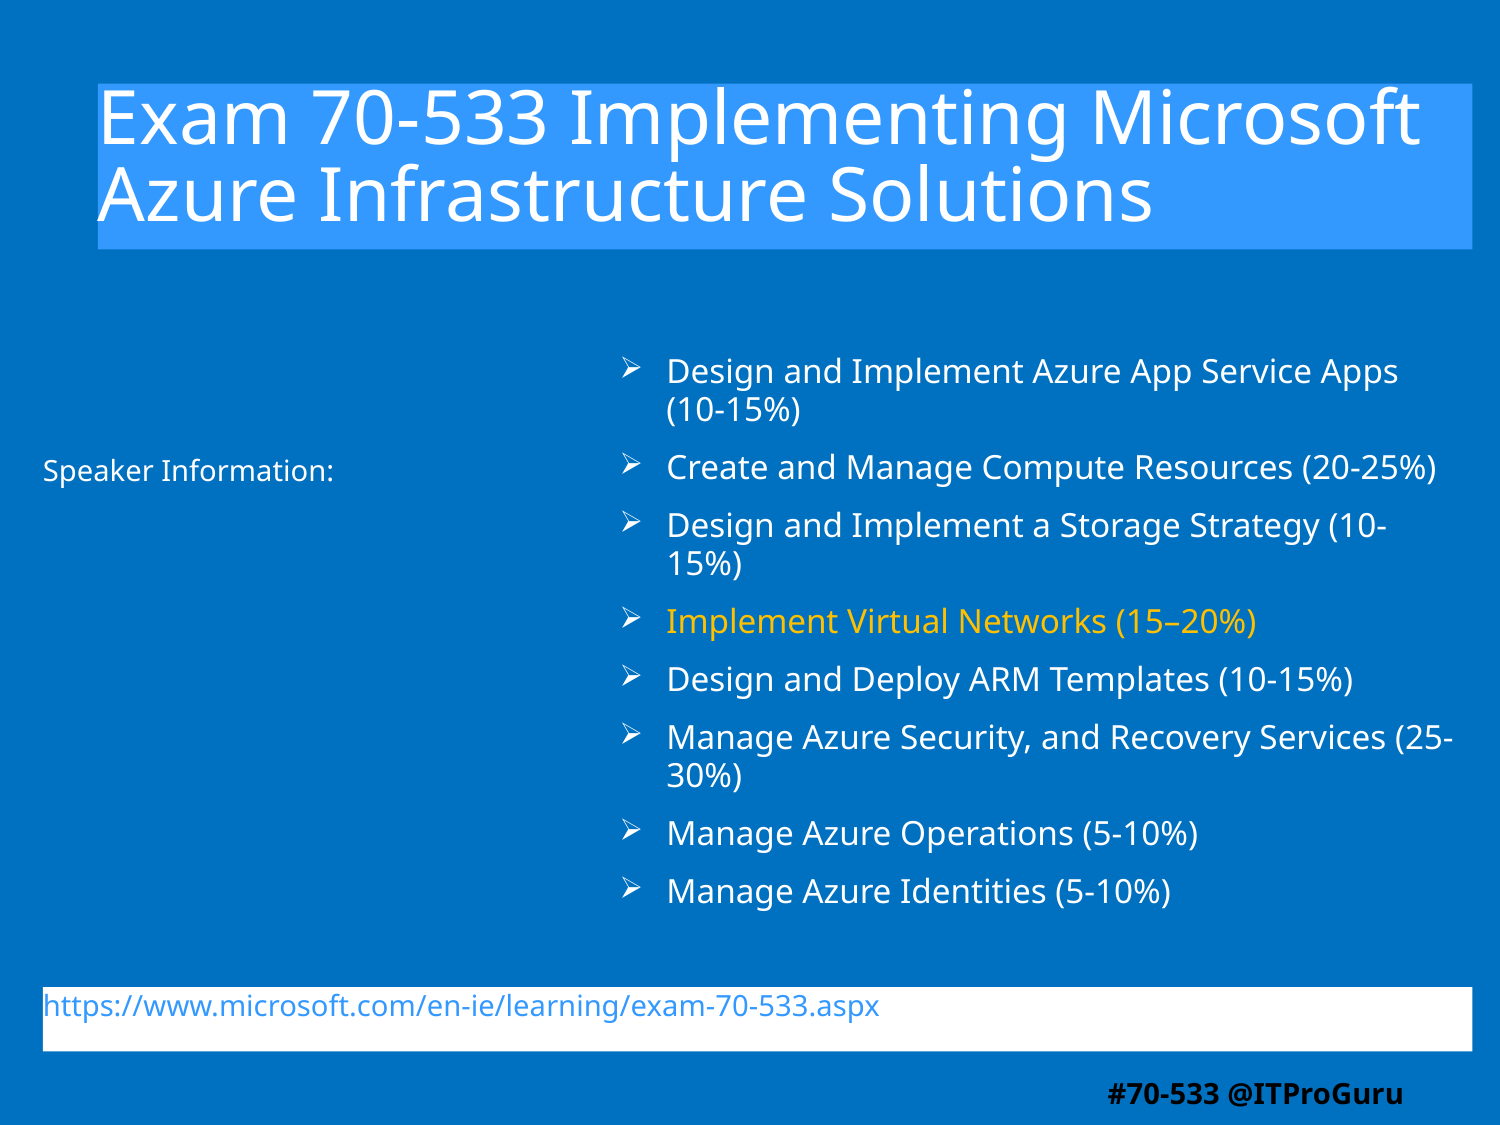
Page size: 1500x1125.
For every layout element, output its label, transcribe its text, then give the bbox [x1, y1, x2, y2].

list Speaker Information: [42, 451, 575, 921]
title Exam 70-533 Implementing Microsoft Azure Infrastructure Solutions [97, 83, 1473, 250]
subtitle Design and Implement Azure App Service Apps (10-15%) Create and Manage Compute Resources (20-25%) Design and Implement a Storage Strategy (10-15%) Implement Virtual Networks (15–20%) Design and Deploy ARM Templates (10-15%) Manage Azure Security, and Recovery Services (25-30%) Manage Azure Operations (5-10%) Manage Azure Identities (5-10%) [604, 345, 1473, 958]
list https://www.microsoft.com/en-ie/learning/exam-70-533.aspx [42, 986, 1473, 1052]
